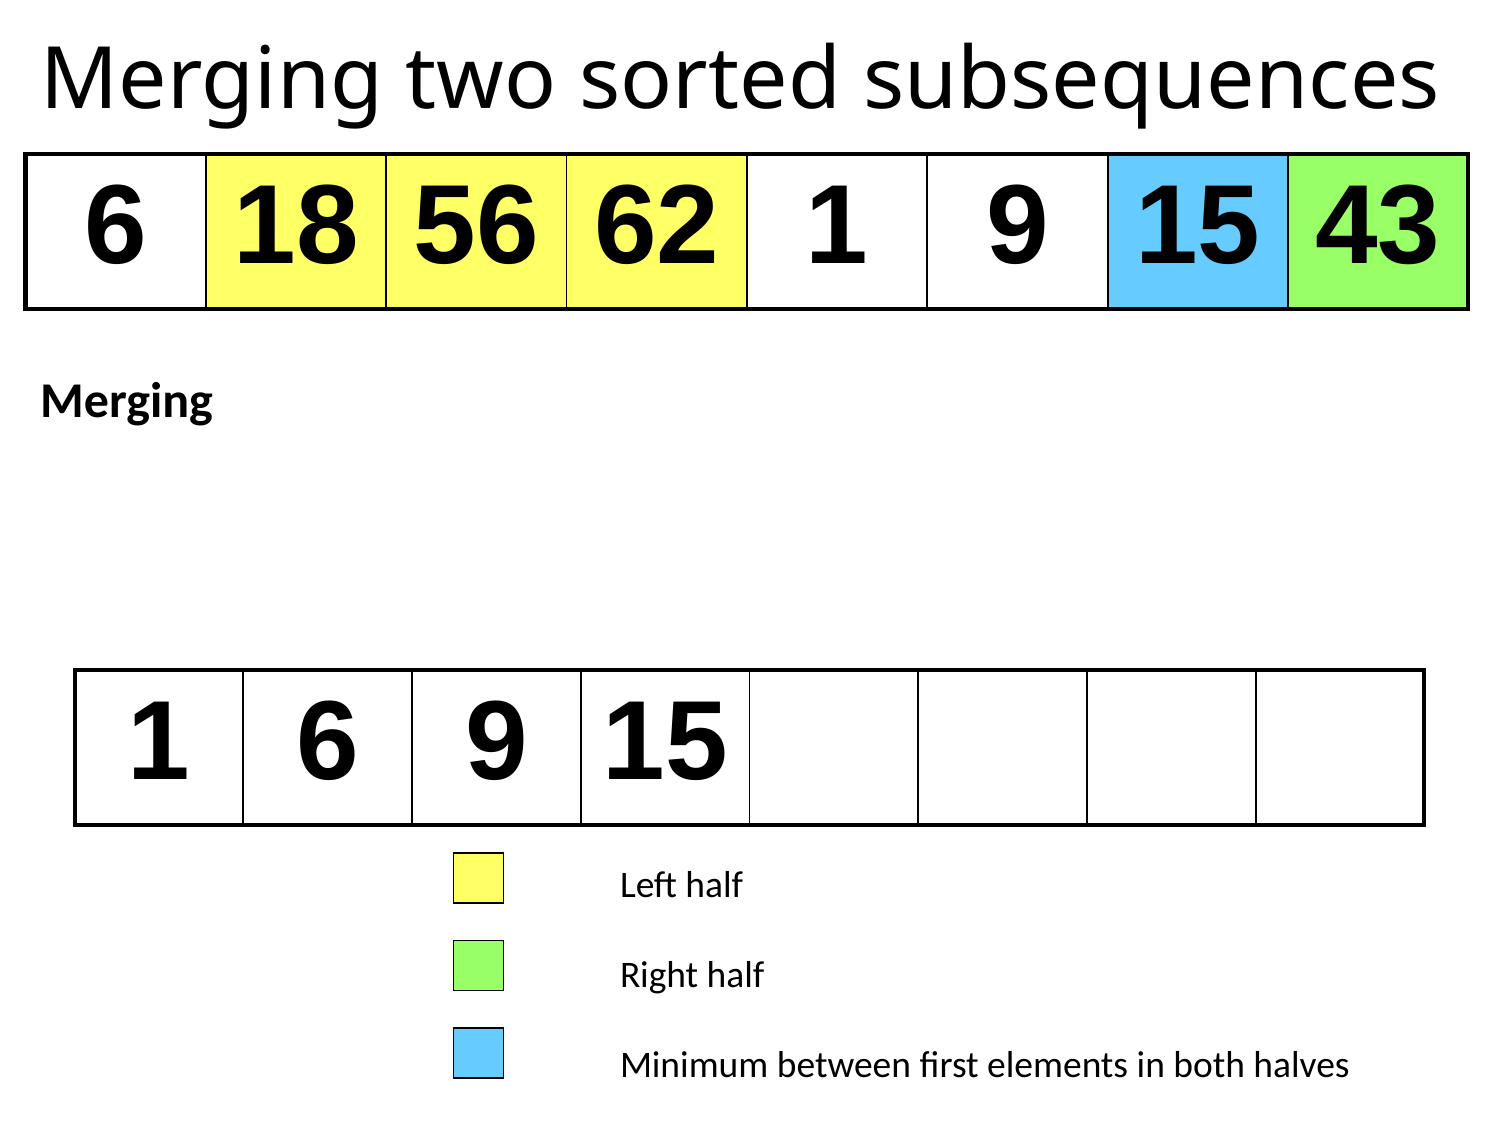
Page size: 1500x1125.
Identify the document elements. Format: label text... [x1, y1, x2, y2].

table_header 56 [387, 156, 566, 307]
text_box [453, 1027, 504, 1078]
table_header 9 [928, 156, 1107, 307]
table_header 6 [28, 156, 205, 307]
table_header [1088, 672, 1255, 823]
table_header [750, 672, 917, 823]
table_header 9 [413, 672, 580, 823]
table_header 15 [1109, 156, 1287, 307]
table_header 62 [567, 156, 746, 307]
table_header 1 [748, 156, 926, 307]
table_header 15 [582, 672, 749, 823]
table_header 18 [207, 156, 385, 307]
text_box Left half Right half Minimum between first elements in both halves [605, 852, 1366, 1093]
title Merging two sorted subsequences [25, 26, 1469, 138]
text_box Merging [25, 359, 289, 435]
table_header 1 [77, 672, 242, 823]
table_header 43 [1289, 156, 1466, 307]
table_header [1257, 672, 1422, 823]
table_header [919, 672, 1086, 823]
text_box [453, 940, 504, 991]
text_box [453, 852, 504, 903]
table_header 6 [244, 672, 411, 823]
